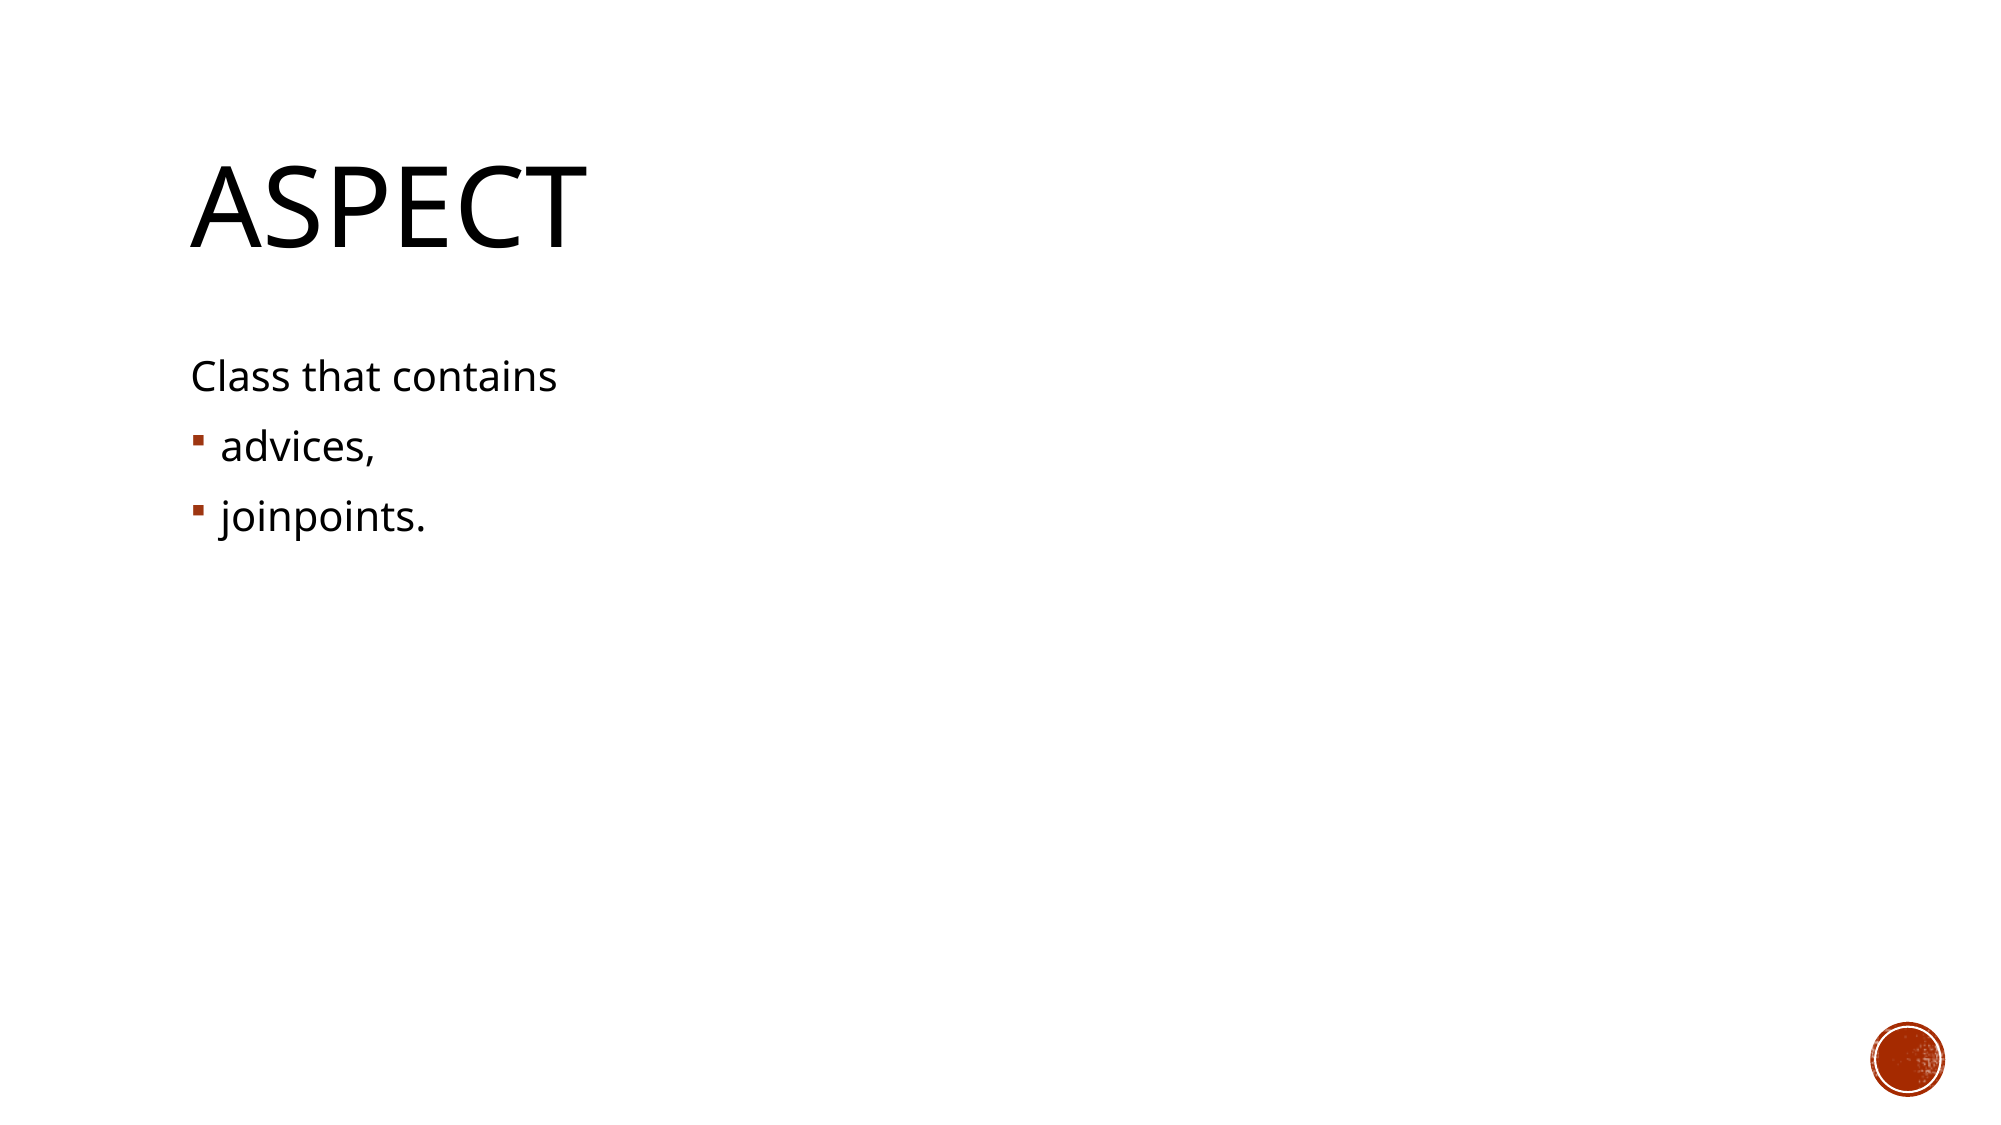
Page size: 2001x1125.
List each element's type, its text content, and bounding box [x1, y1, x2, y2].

list Class that contains advices, joinpoints. [175, 348, 1826, 1013]
title Aspect [175, 79, 1826, 344]
